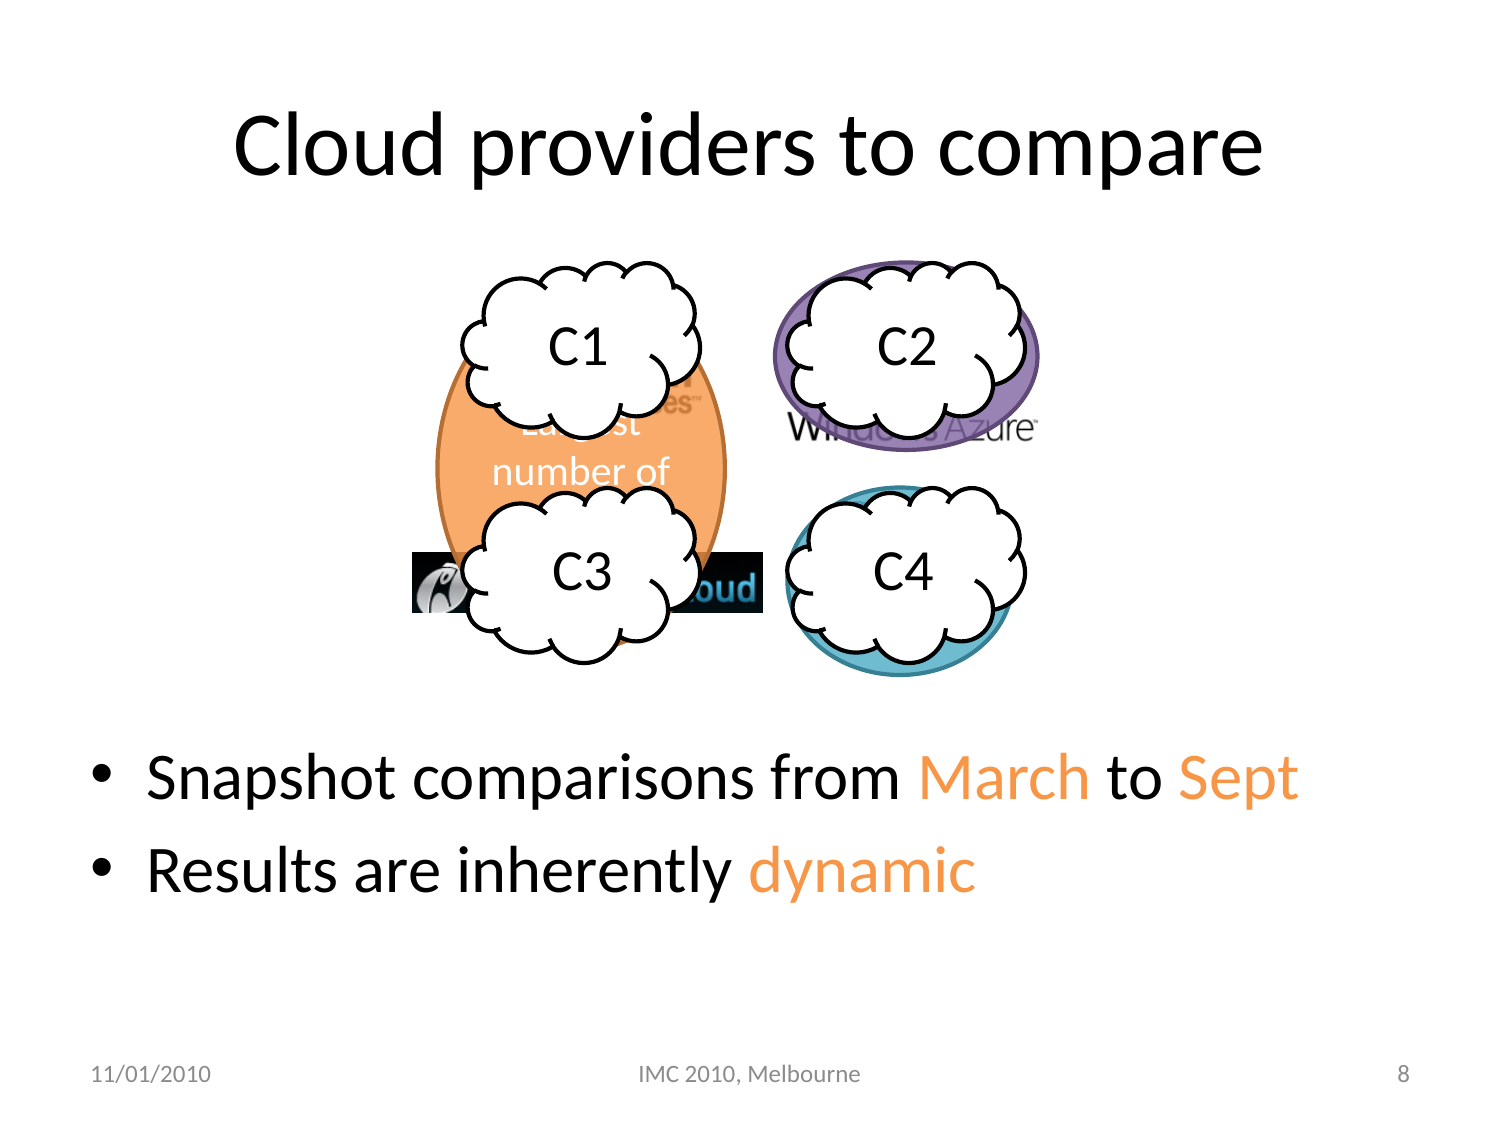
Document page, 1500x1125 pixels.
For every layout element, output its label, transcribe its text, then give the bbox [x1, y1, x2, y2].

text_box Largest number of web apps [435, 374, 727, 550]
list Snapshot comparisons from March to Sept Results are inherently dynamic [75, 725, 1425, 1005]
text_box PaaS provider [863, 672, 937, 678]
title Cloud providers to compare [75, 45, 1425, 233]
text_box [787, 262, 1026, 438]
picture [701, 312, 707, 429]
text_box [462, 262, 701, 438]
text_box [462, 487, 701, 663]
picture [701, 552, 763, 613]
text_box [787, 487, 1026, 663]
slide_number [75, 1042, 425, 1103]
slide_number 8 [1074, 1042, 1425, 1103]
footer IMC 2010, Melbourne [512, 1042, 988, 1103]
picture [749, 274, 1063, 452]
picture [412, 552, 462, 613]
